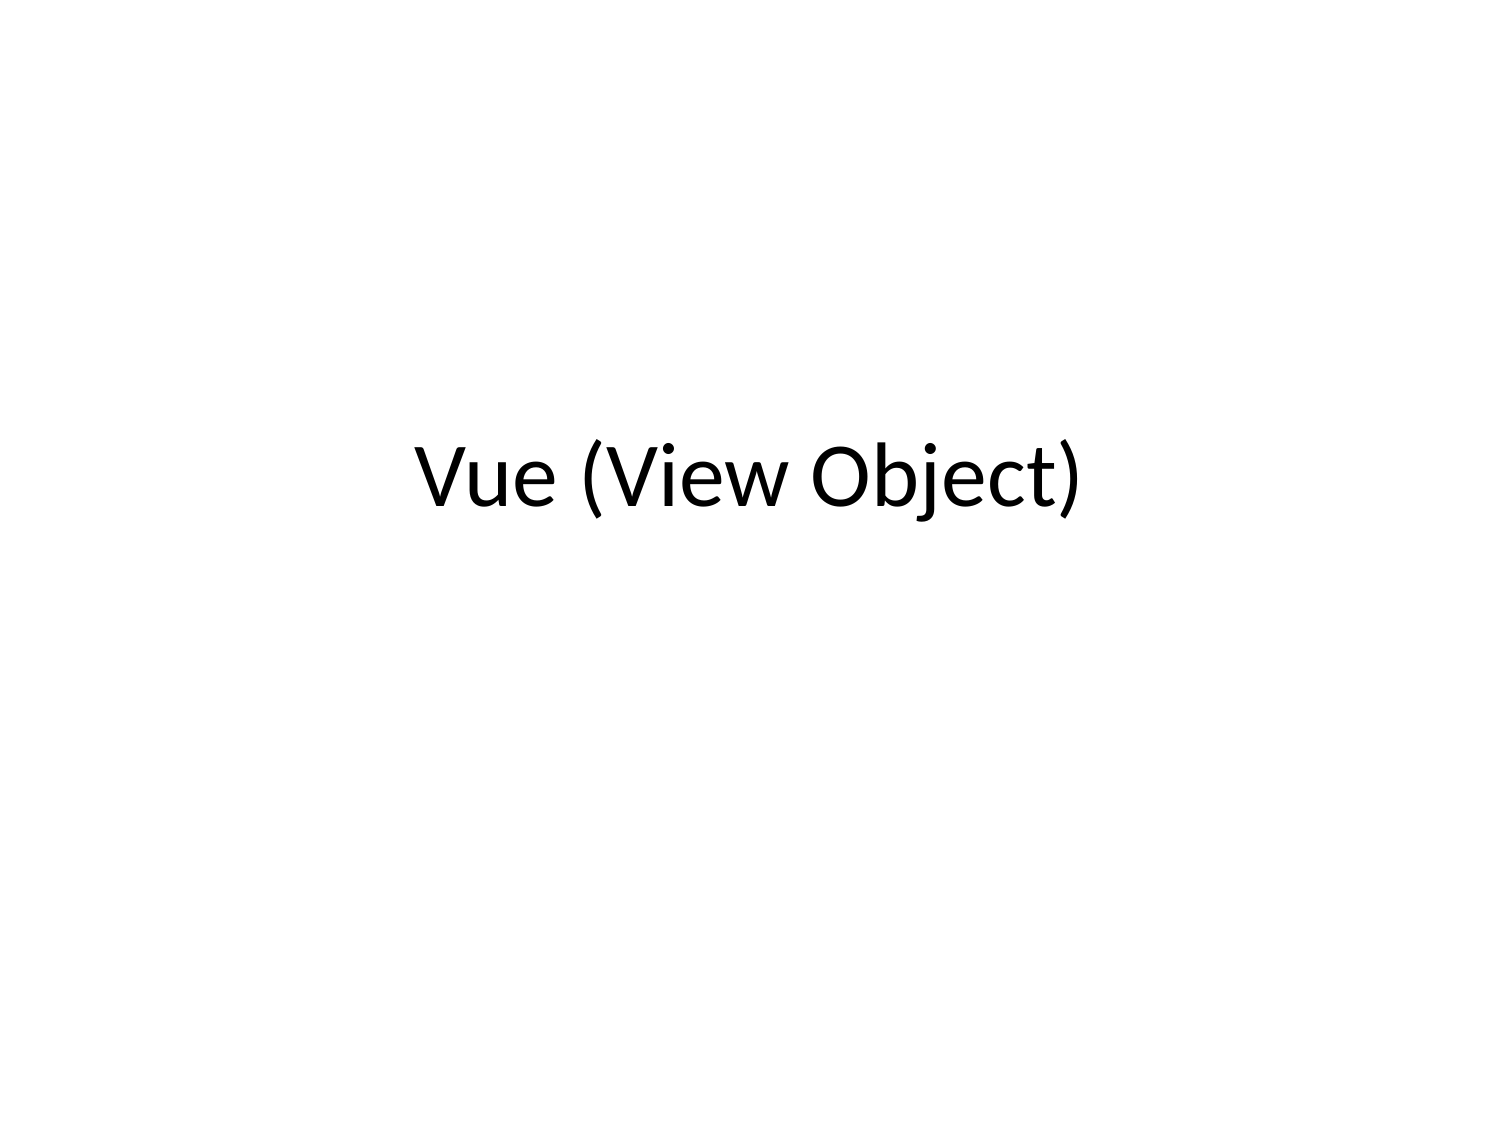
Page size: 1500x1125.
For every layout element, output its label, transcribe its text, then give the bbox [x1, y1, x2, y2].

title Vue (View Object) [112, 349, 1388, 591]
